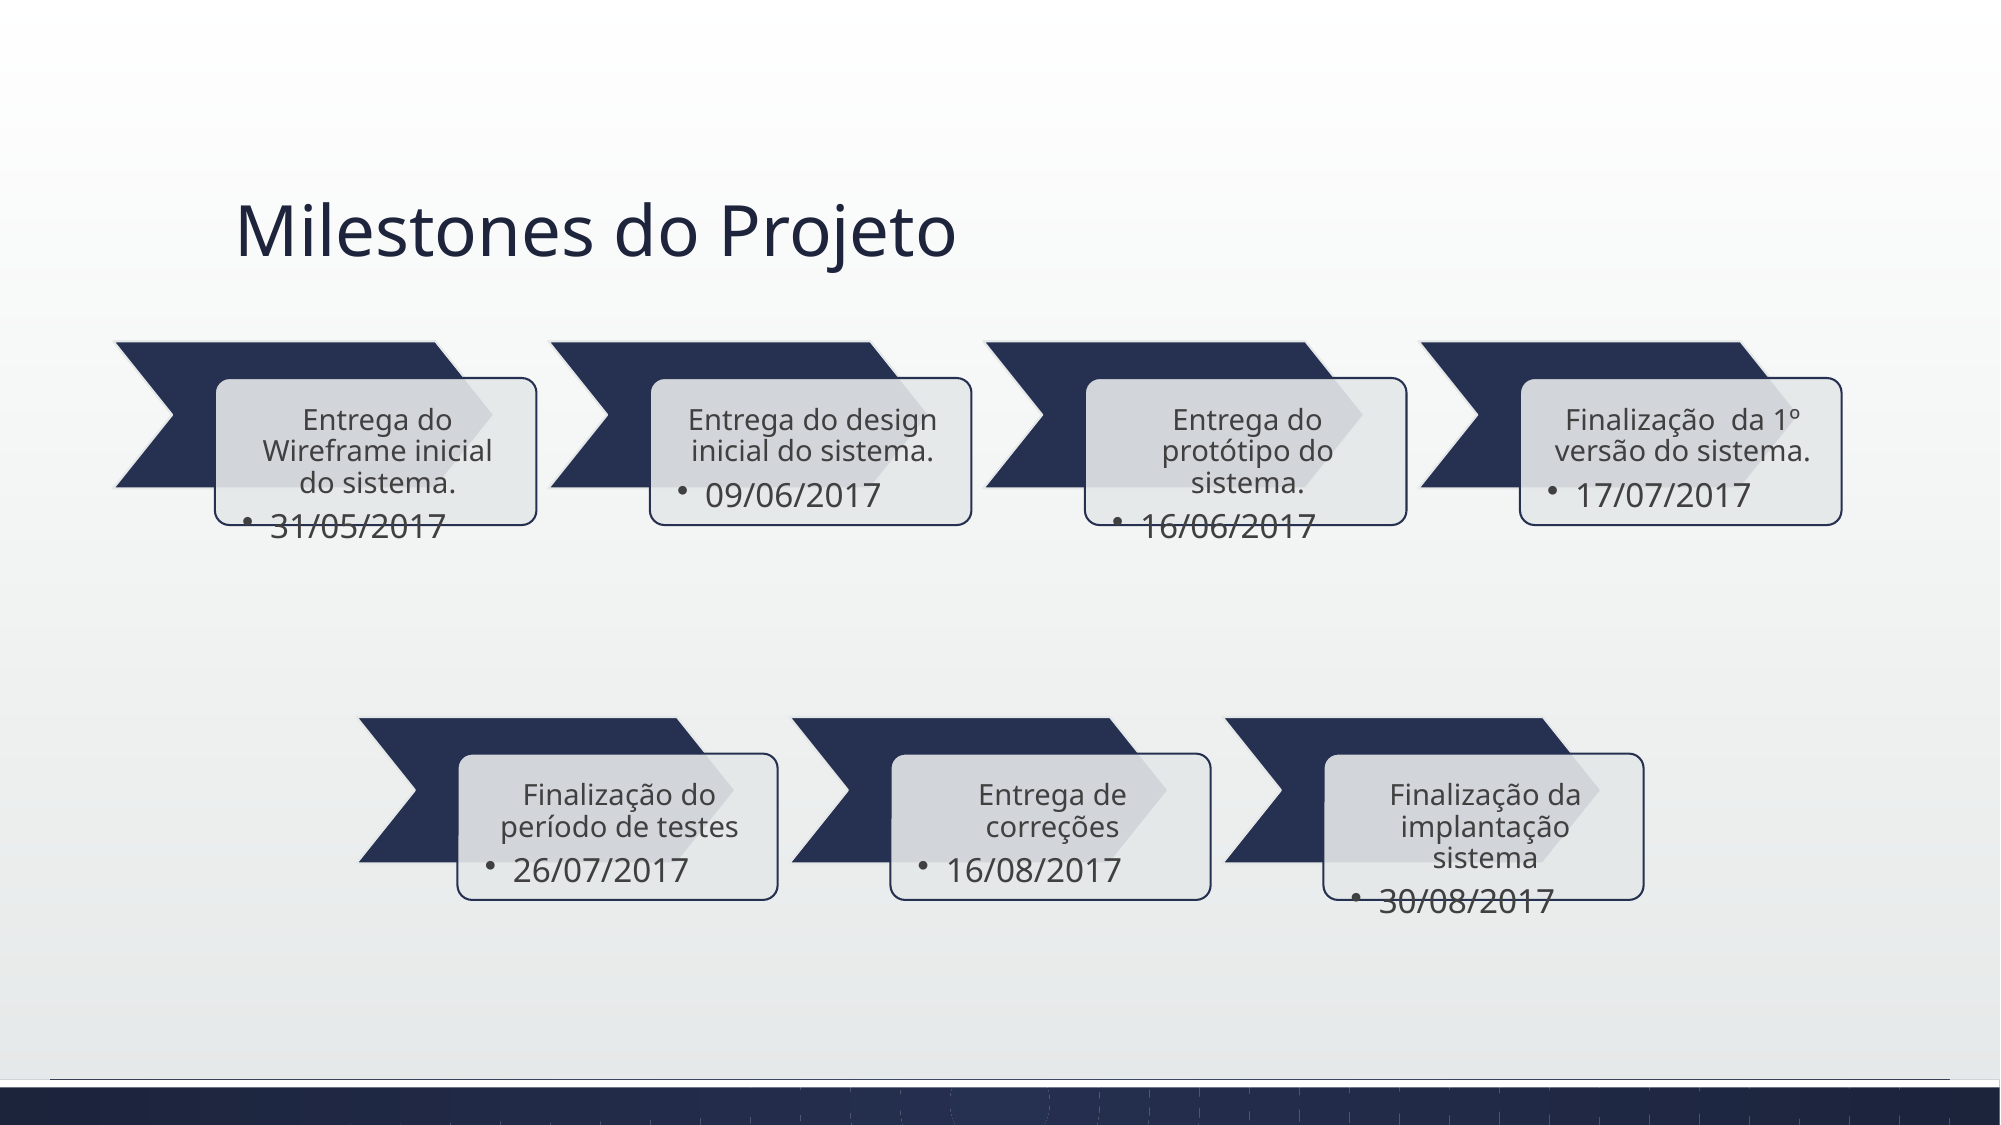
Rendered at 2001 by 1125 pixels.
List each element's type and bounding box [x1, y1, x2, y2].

text_box [356, 514, 1644, 1103]
list [112, 38, 1843, 828]
